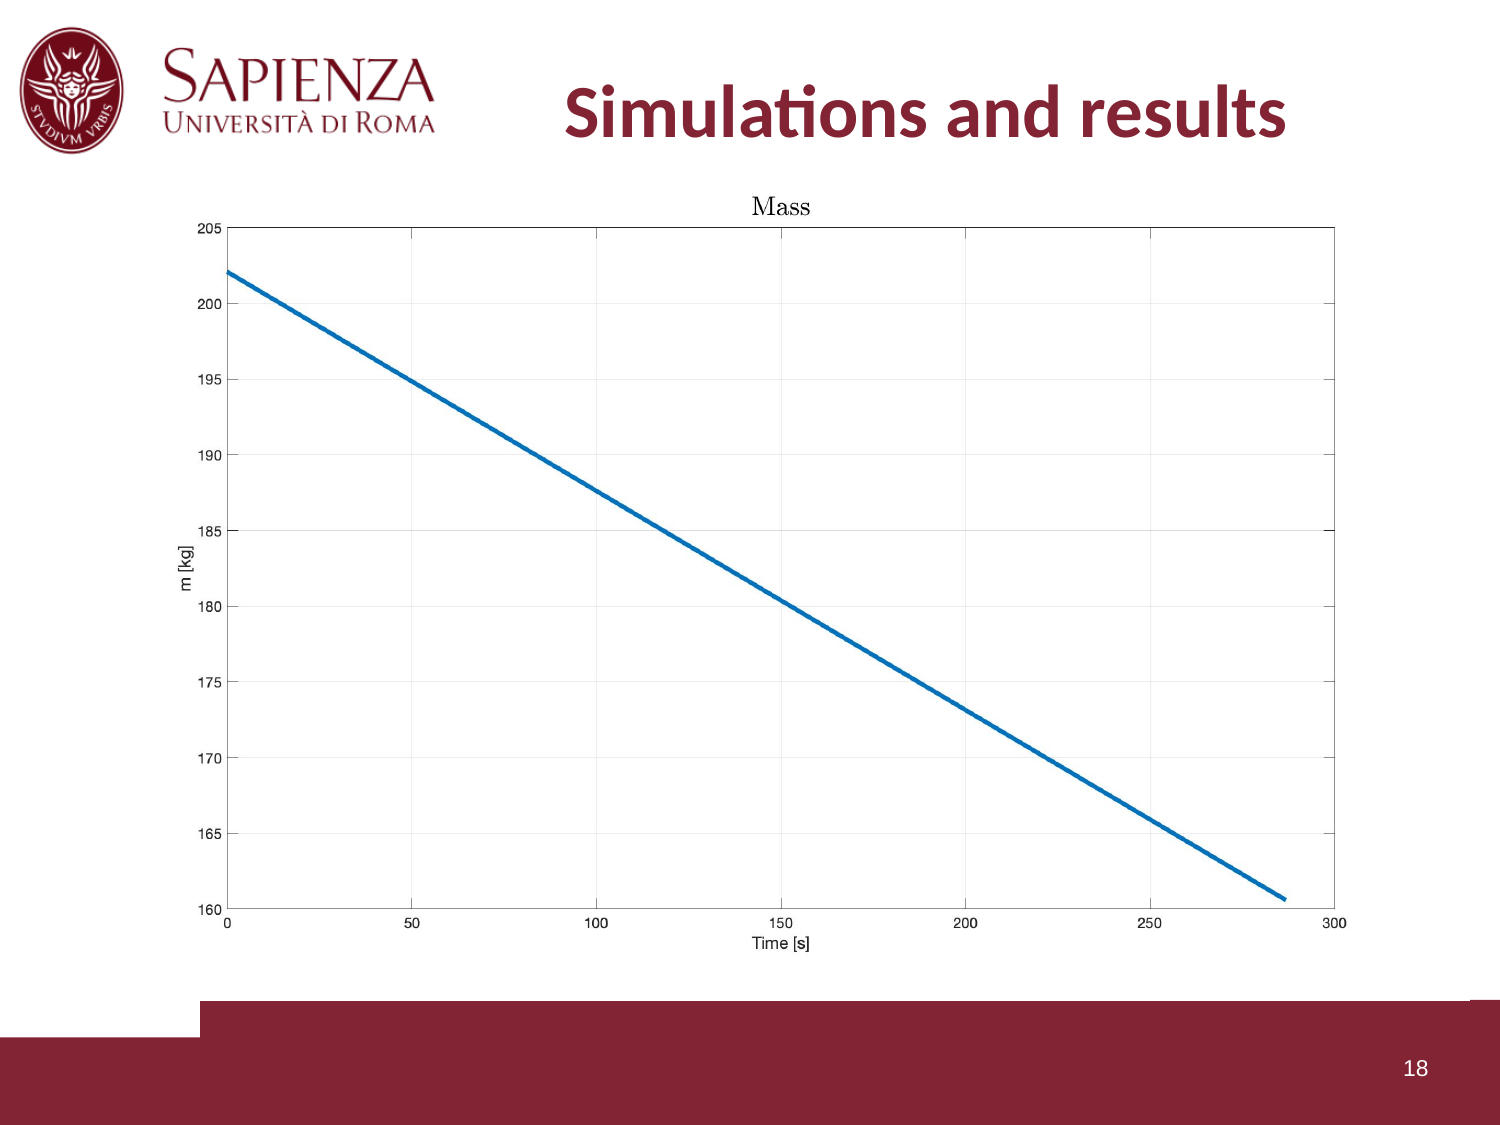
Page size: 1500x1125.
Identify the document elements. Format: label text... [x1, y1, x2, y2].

title Simulations and results [289, 54, 1500, 296]
picture [40, 164, 1470, 1002]
text_box 18 [1388, 1045, 1500, 1089]
